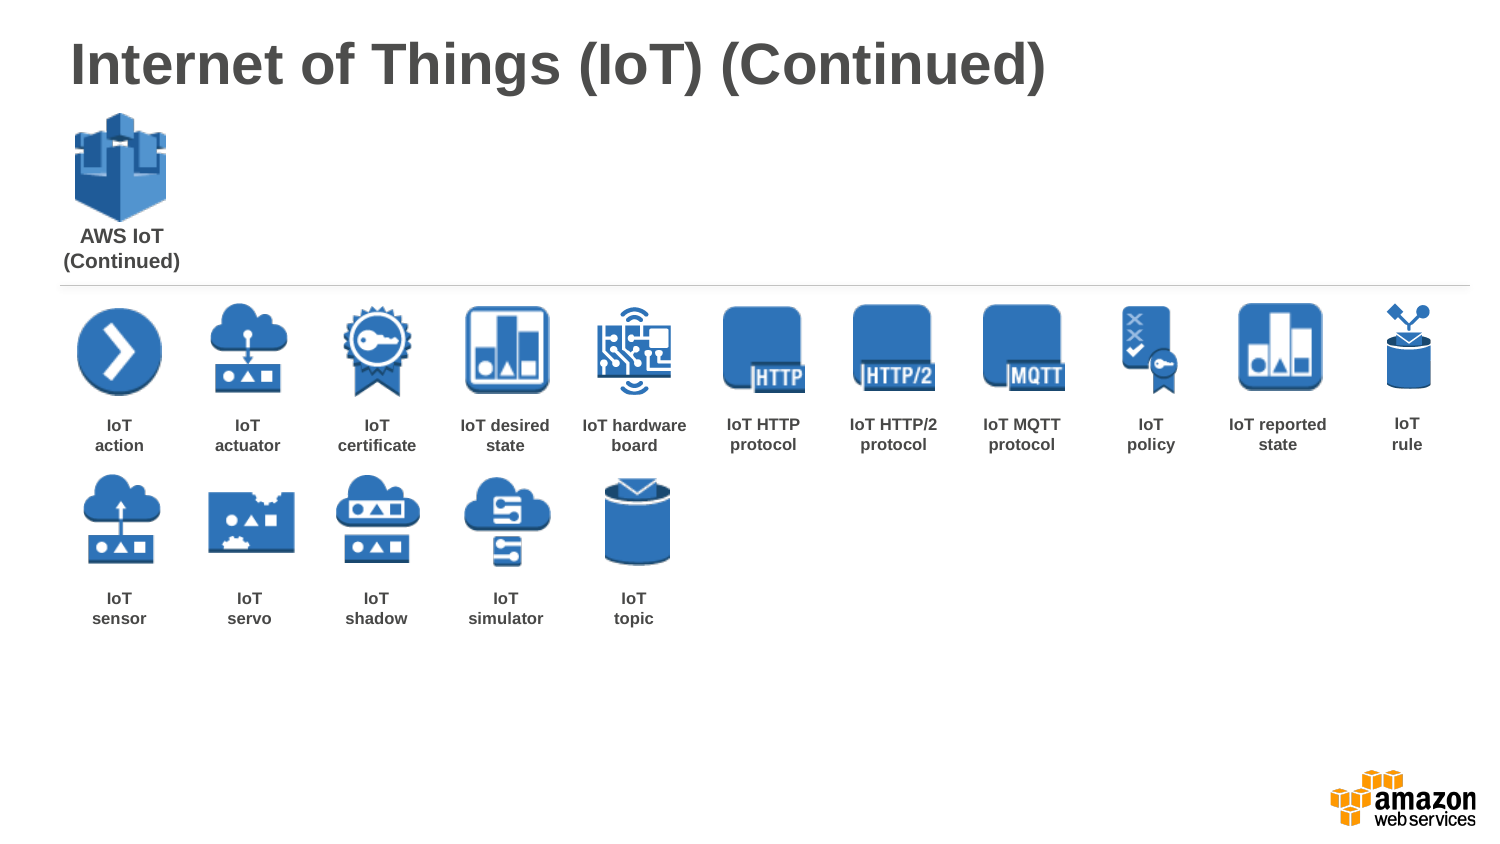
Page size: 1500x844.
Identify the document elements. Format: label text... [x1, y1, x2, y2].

text_box IoT policy [1098, 414, 1204, 460]
picture [1122, 306, 1178, 394]
text_box IoT action [67, 415, 172, 461]
picture [336, 475, 420, 563]
picture [604, 478, 670, 566]
text_box IoT reported state [1225, 414, 1331, 460]
picture [982, 304, 1065, 391]
text_box IoT HTTP protocol [711, 414, 817, 460]
text_box IoT hardware board [582, 415, 688, 461]
picture [82, 474, 161, 564]
picture [1238, 303, 1323, 392]
picture [465, 306, 550, 394]
text_box IoT desired state [452, 415, 558, 461]
text_box IoT rule [1354, 413, 1460, 459]
picture [853, 304, 935, 391]
title Internet of Things (IoT) (Continued) [55, 18, 1402, 109]
picture [210, 303, 288, 393]
text_box IoT servo [197, 588, 303, 634]
text_box IoT certificate [324, 415, 430, 461]
text_box IoT sensor [67, 588, 172, 634]
text_box AWS IoT (Continued) [31, 223, 212, 249]
picture [1386, 303, 1431, 390]
text_box IoT shadow [323, 588, 429, 634]
picture [464, 476, 551, 567]
picture [722, 306, 805, 393]
picture [208, 491, 295, 554]
text_box IoT topic [581, 588, 687, 634]
text_box IoT simulator [453, 588, 559, 634]
picture [343, 305, 412, 397]
text_box IoT actuator [195, 415, 301, 461]
text_box IoT MQTT protocol [969, 414, 1075, 460]
picture [75, 113, 167, 222]
picture [76, 307, 162, 396]
picture [597, 307, 672, 395]
text_box IoT HTTP/2 protocol [841, 414, 947, 460]
